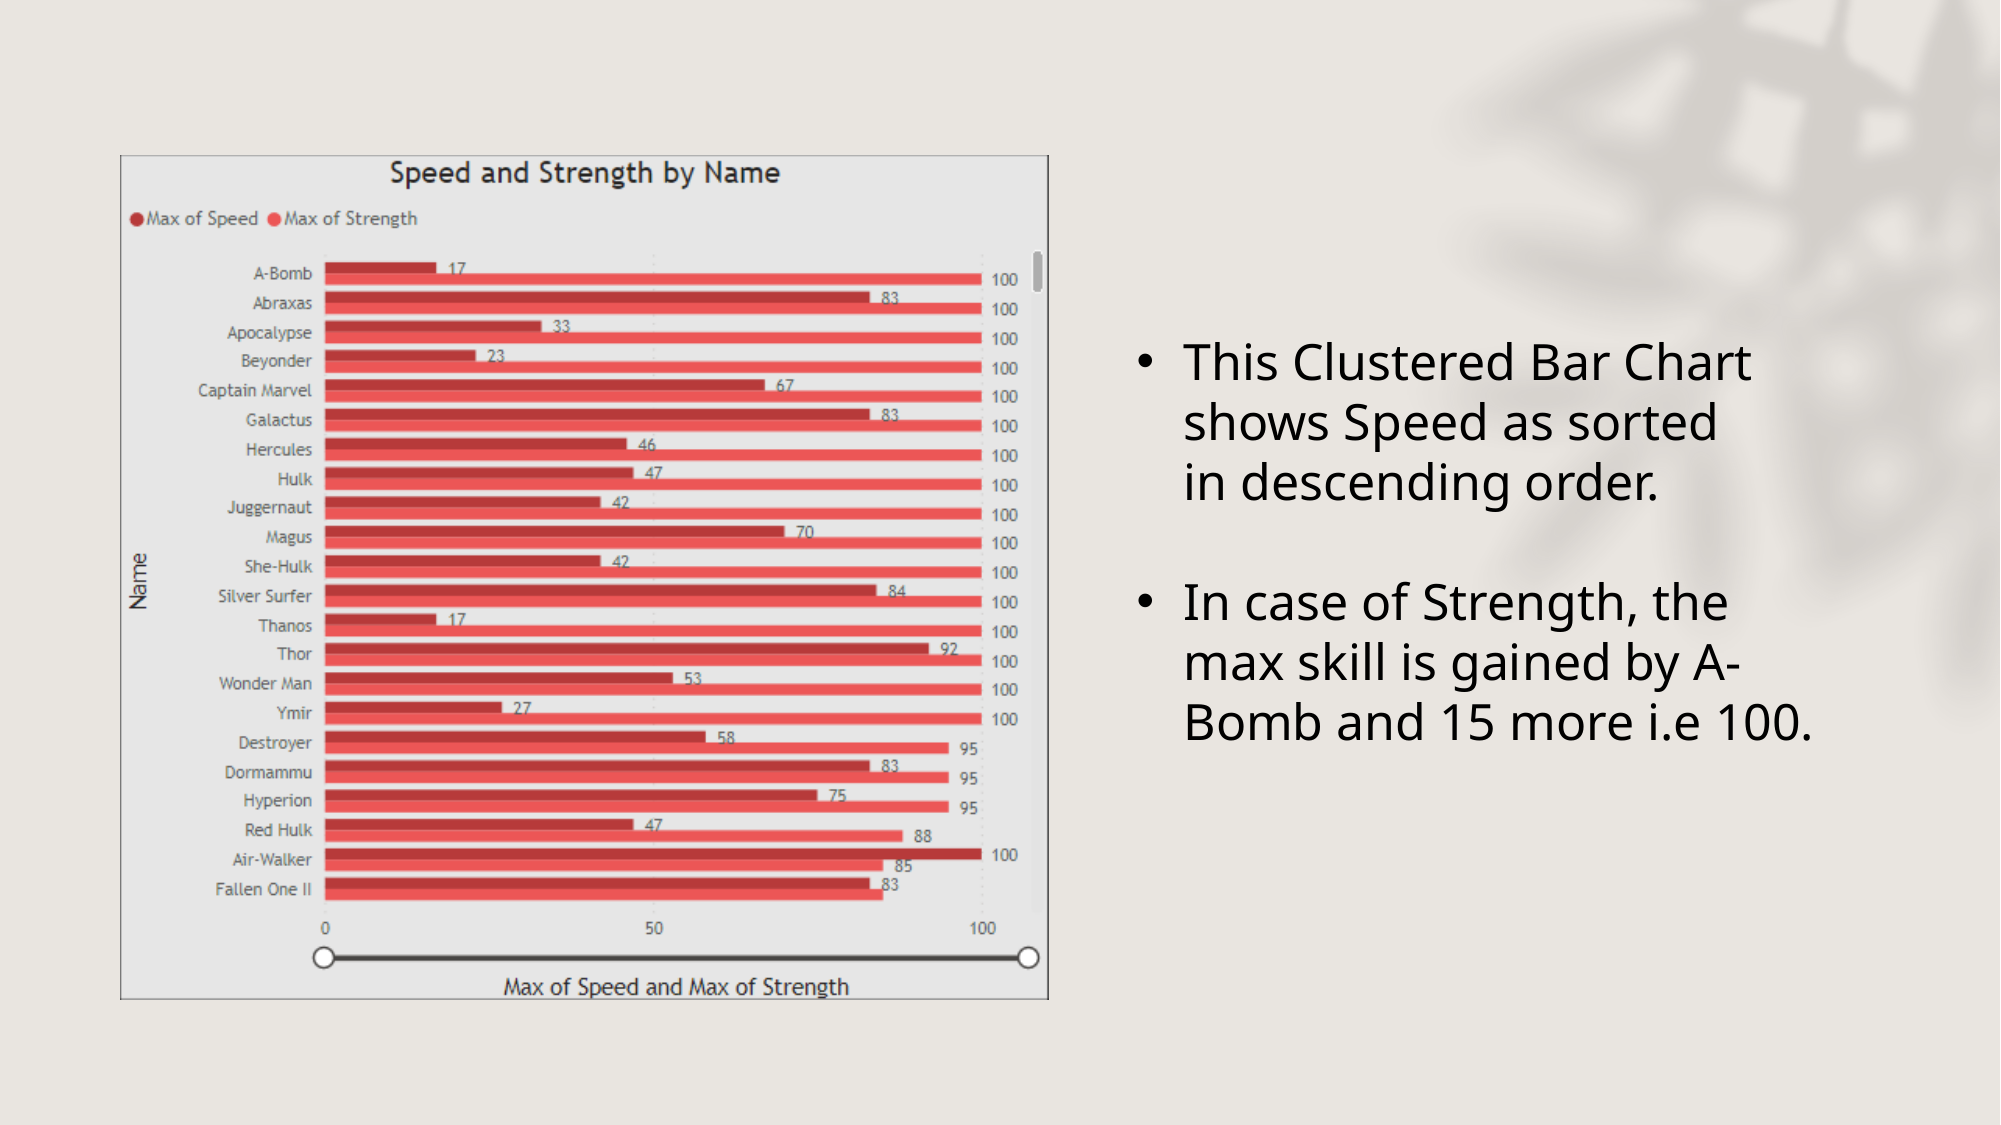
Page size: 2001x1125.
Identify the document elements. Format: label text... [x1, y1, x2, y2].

picture [120, 155, 1049, 1000]
text_box This Clustered Bar Chart shows Speed as sorted in descending order. In case of Strength, the max skill is gained by A-Bomb and 15 more i.e 100. [1121, 322, 1834, 834]
